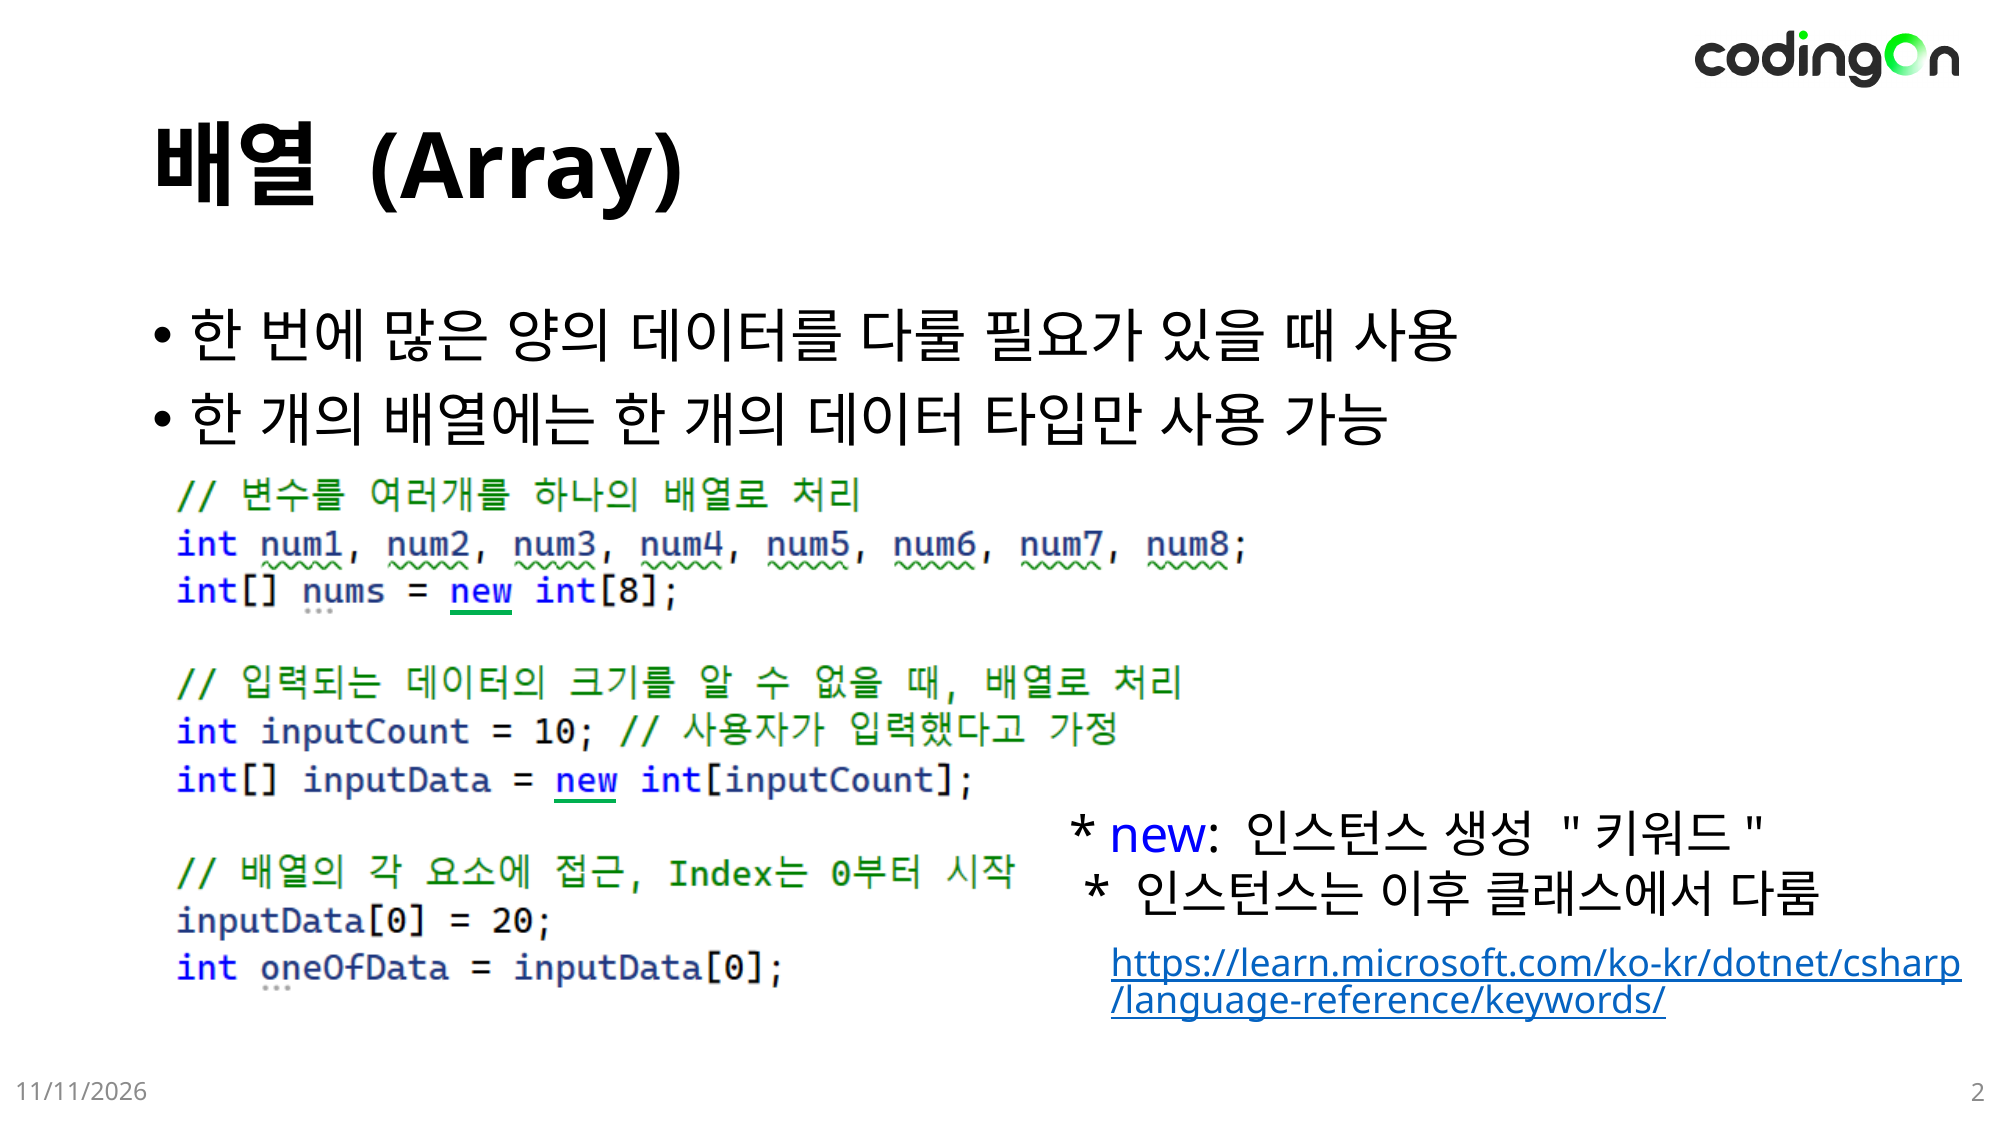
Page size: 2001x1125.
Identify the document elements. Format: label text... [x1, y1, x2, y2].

picture [1695, 30, 1959, 88]
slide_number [0, 1062, 450, 1123]
slide_number 2 [1550, 1063, 2000, 1124]
picture [164, 470, 1253, 995]
text_box * new: 인스턴스 생성 "키워드" [1253, 795, 1780, 871]
text_box https://learn.microsoft.com/ko-kr/dotnet/csharp/language-reference/keywords/ [1095, 931, 1979, 997]
text_box * 인스턴스는 이후 클래스에서 다룸 [1253, 855, 1837, 931]
list 한 번에 많은 양의 데이터를 다룰 필요가 있을 때 사용 한 개의 배열에는 한 개의 데이터 타입만 사용 가능 [137, 299, 1863, 1014]
title 배열 (Array) [137, 59, 1863, 278]
